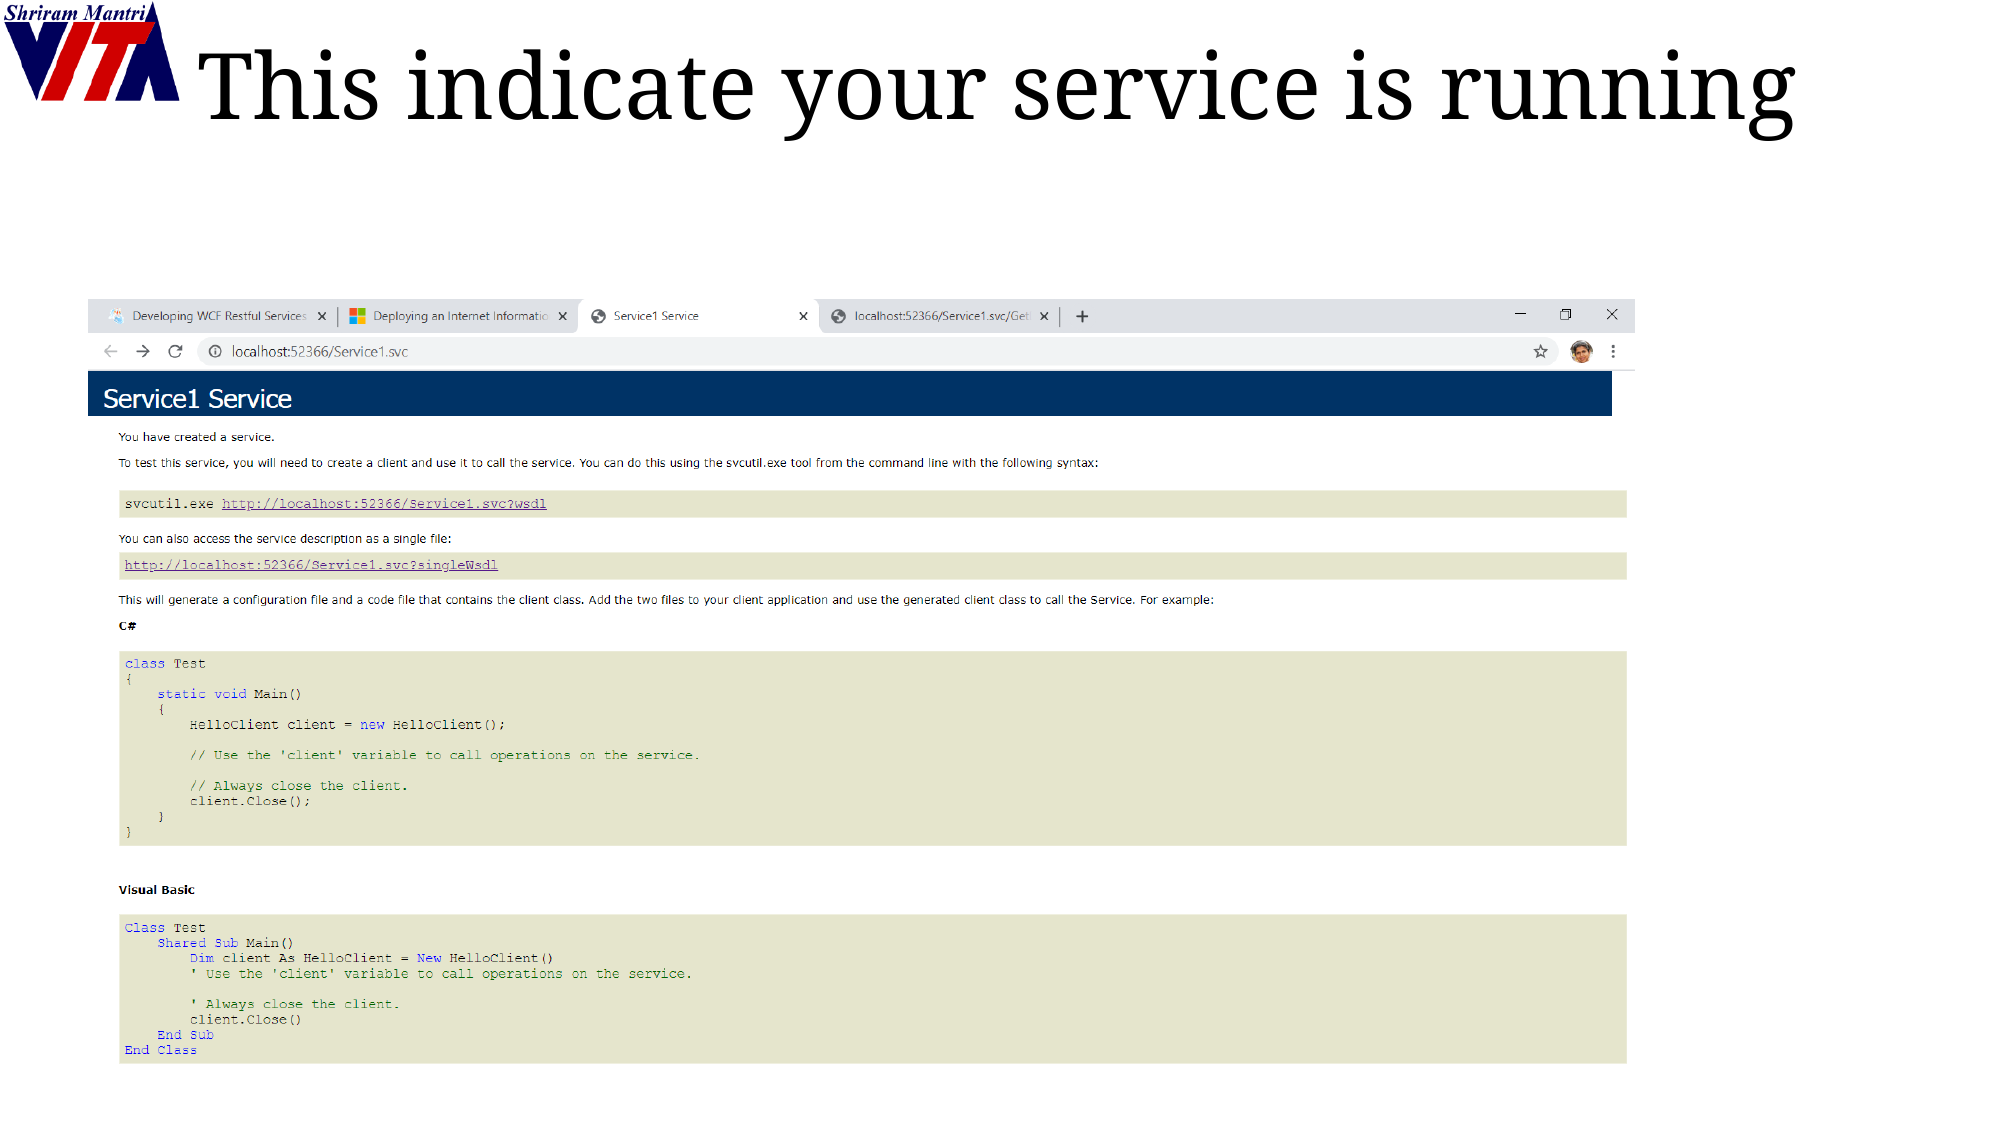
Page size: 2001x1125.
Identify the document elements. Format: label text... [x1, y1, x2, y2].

picture [0, 0, 197, 121]
title This indicate your service is running [182, 32, 1845, 147]
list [88, 299, 1635, 1125]
